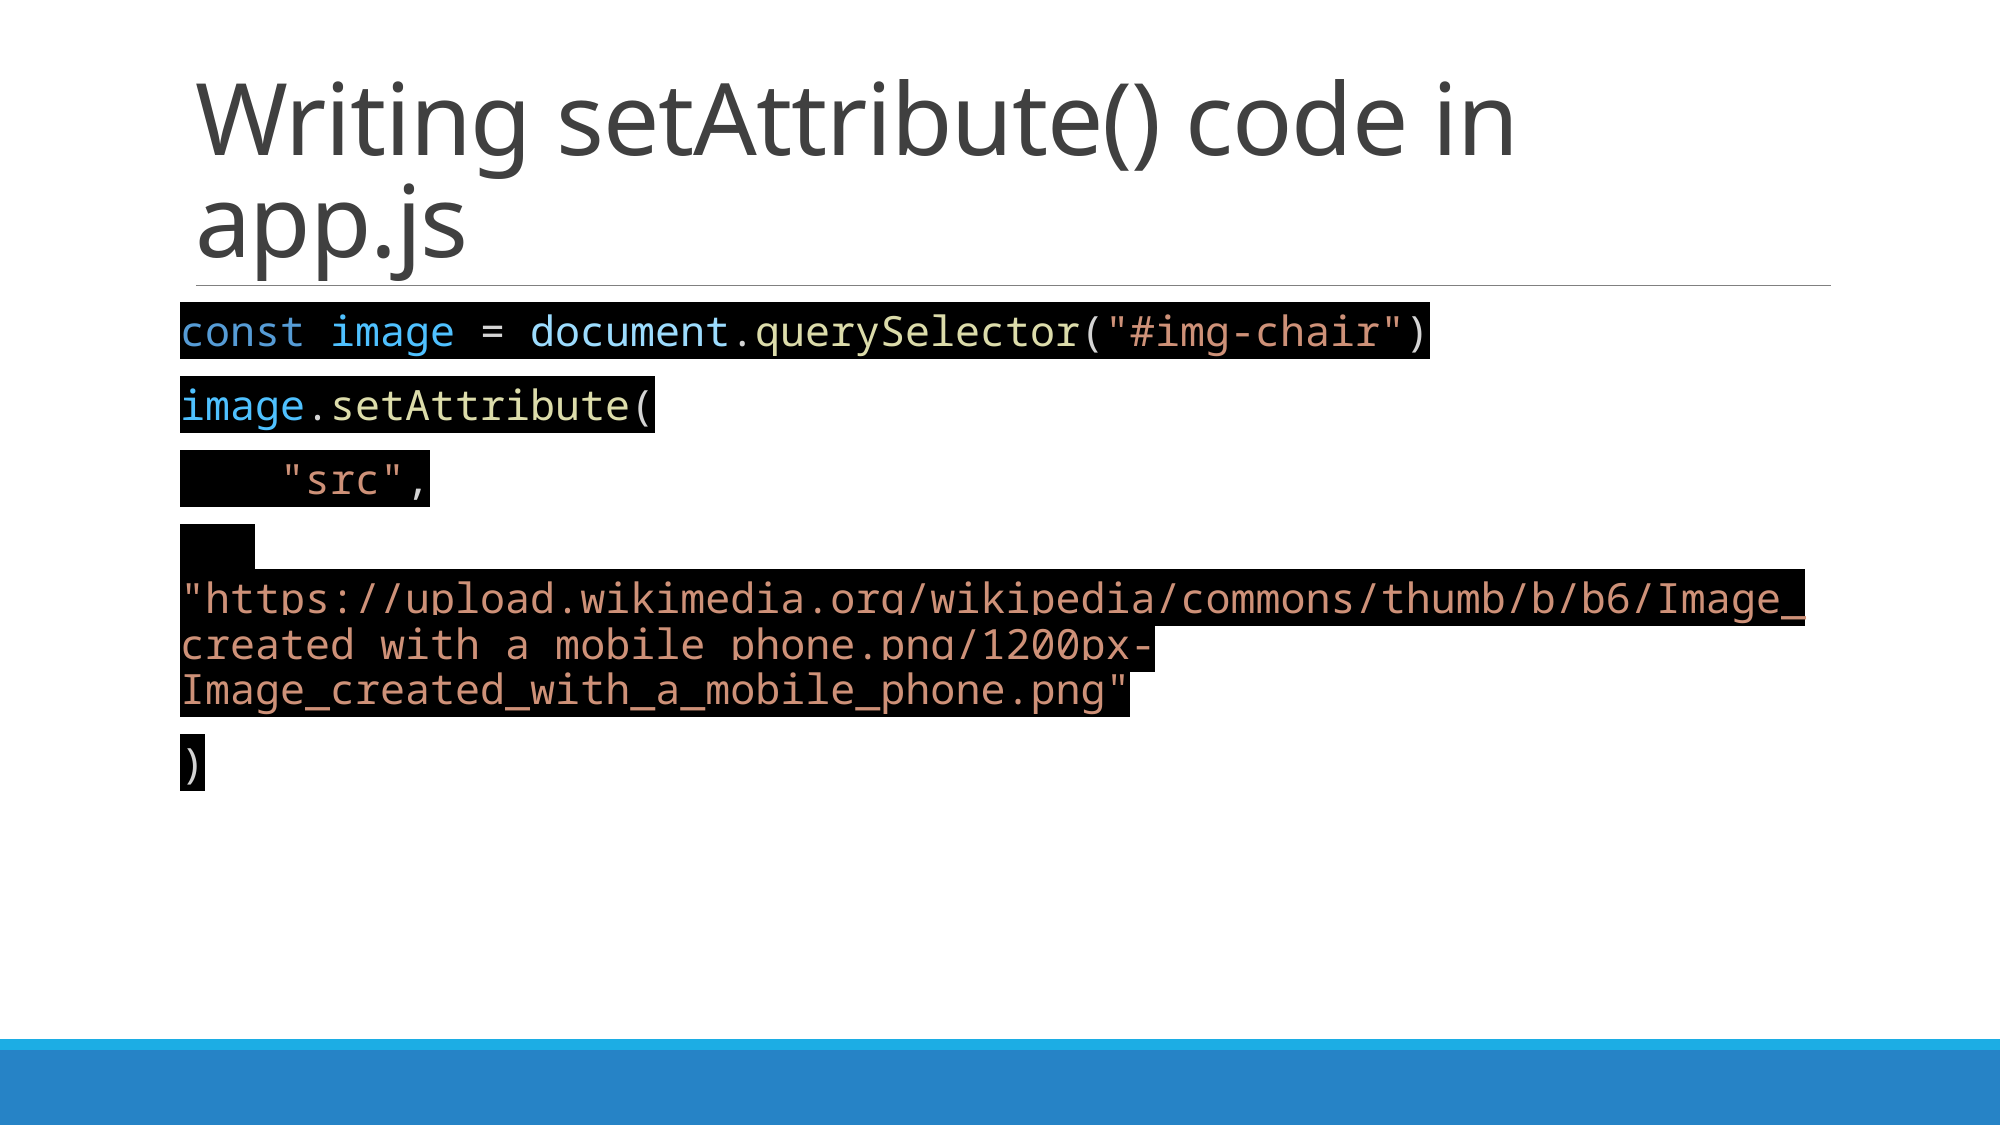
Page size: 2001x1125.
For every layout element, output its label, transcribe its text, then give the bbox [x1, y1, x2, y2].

title Writing setAttribute() code in app.js [180, 47, 1830, 285]
list const image = document.querySelector("#img-chair") image.setAttribute( "src", "https://upload.wikimedia.org/wikipedia/commons/thumb/b/b6/Image_created_with_a_mobile_phone.png/1200px-Image_created_with_a_mobile_phone.png" ) [180, 302, 1830, 963]
